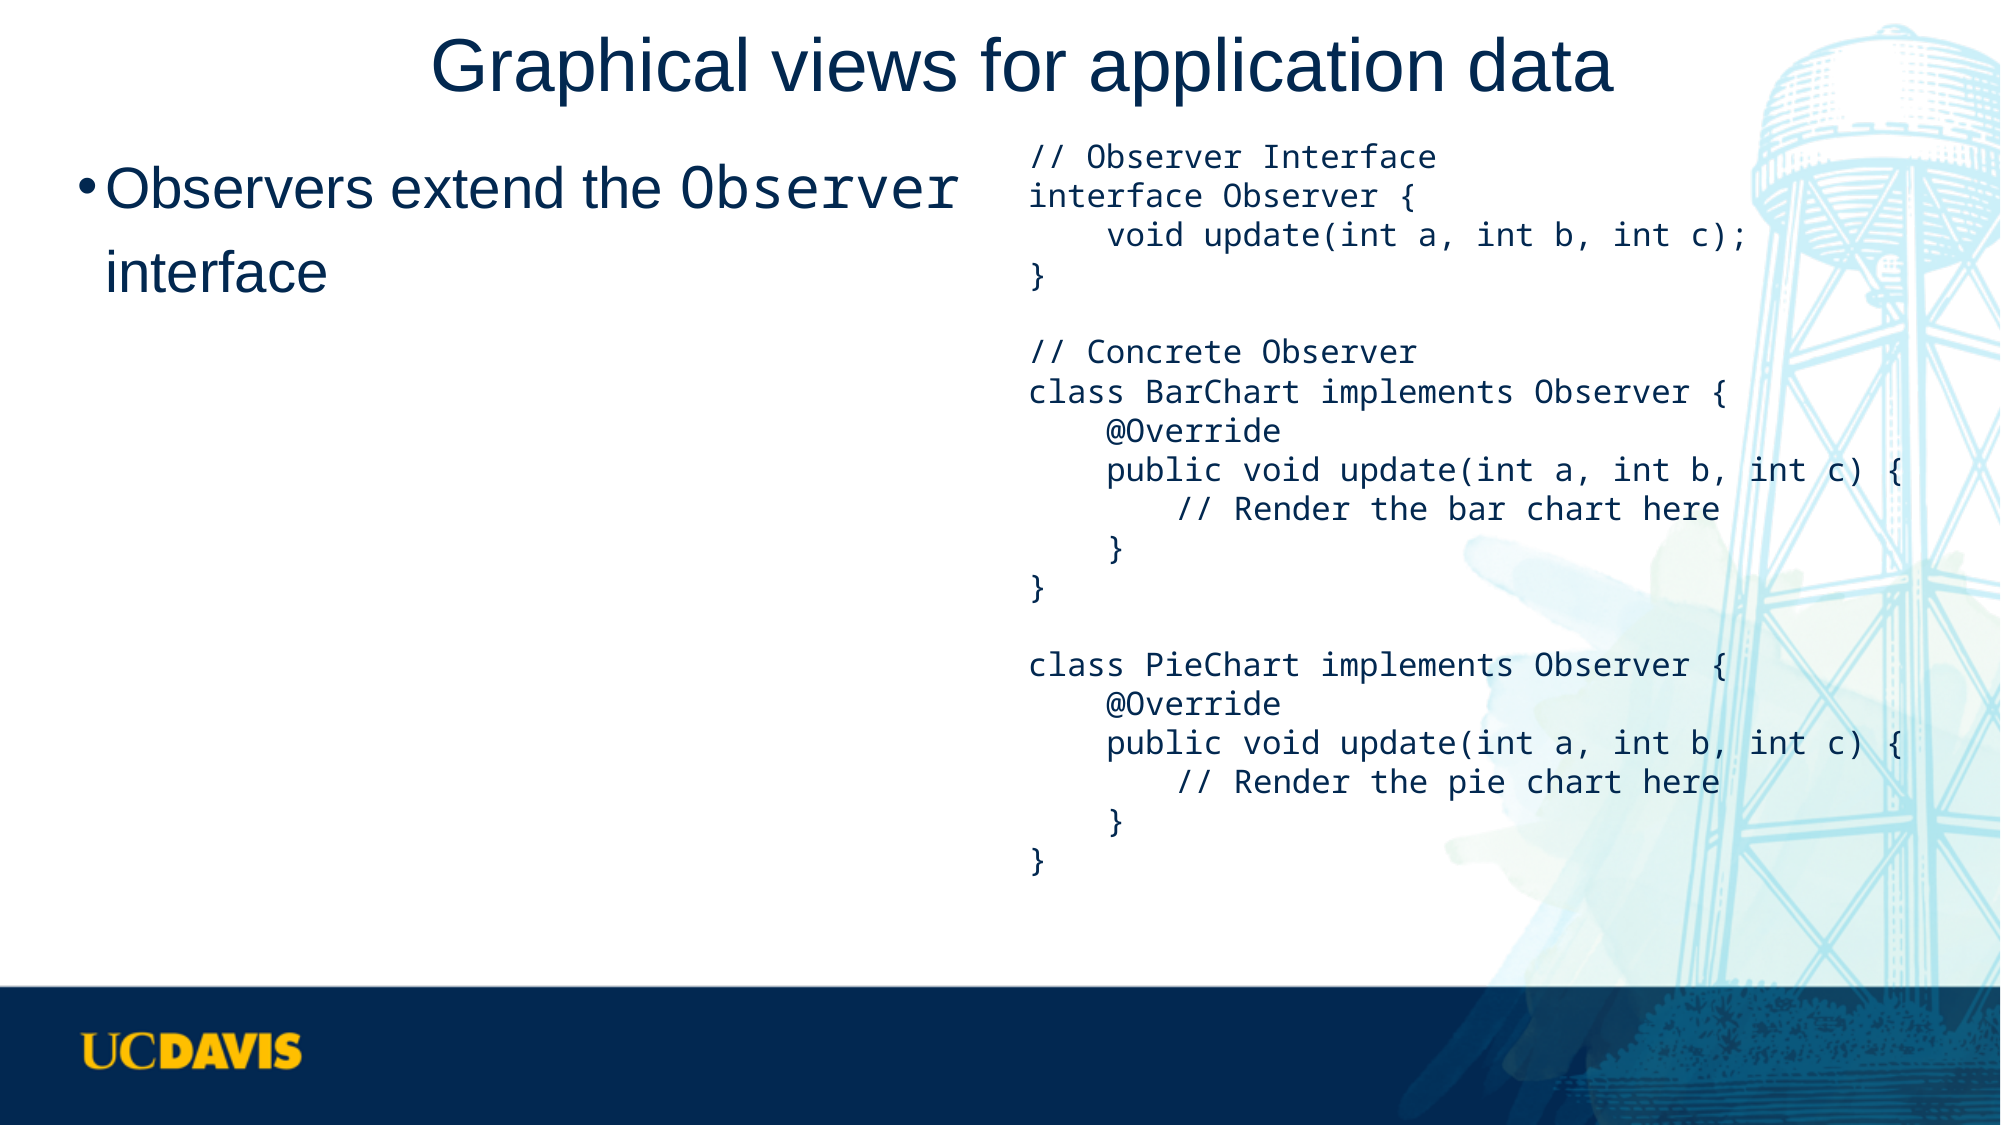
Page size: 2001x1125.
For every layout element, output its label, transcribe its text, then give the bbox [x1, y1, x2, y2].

list Observers extend the Observer interface [62, 128, 987, 957]
list // Observer Interface interface Observer { void update(int a, int b, int c); } // Concrete Observer class BarChart implements Observer { @Override public void update(int a, int b, int c) { // Render the bar chart here } } class PieChart implements Observer { @Override public void update(int a, int b, int c) { // Render the pie chart here } } [1013, 128, 1938, 957]
title Graphical views for application data [0, 0, 2000, 115]
picture [0, 0, 2001, 1125]
